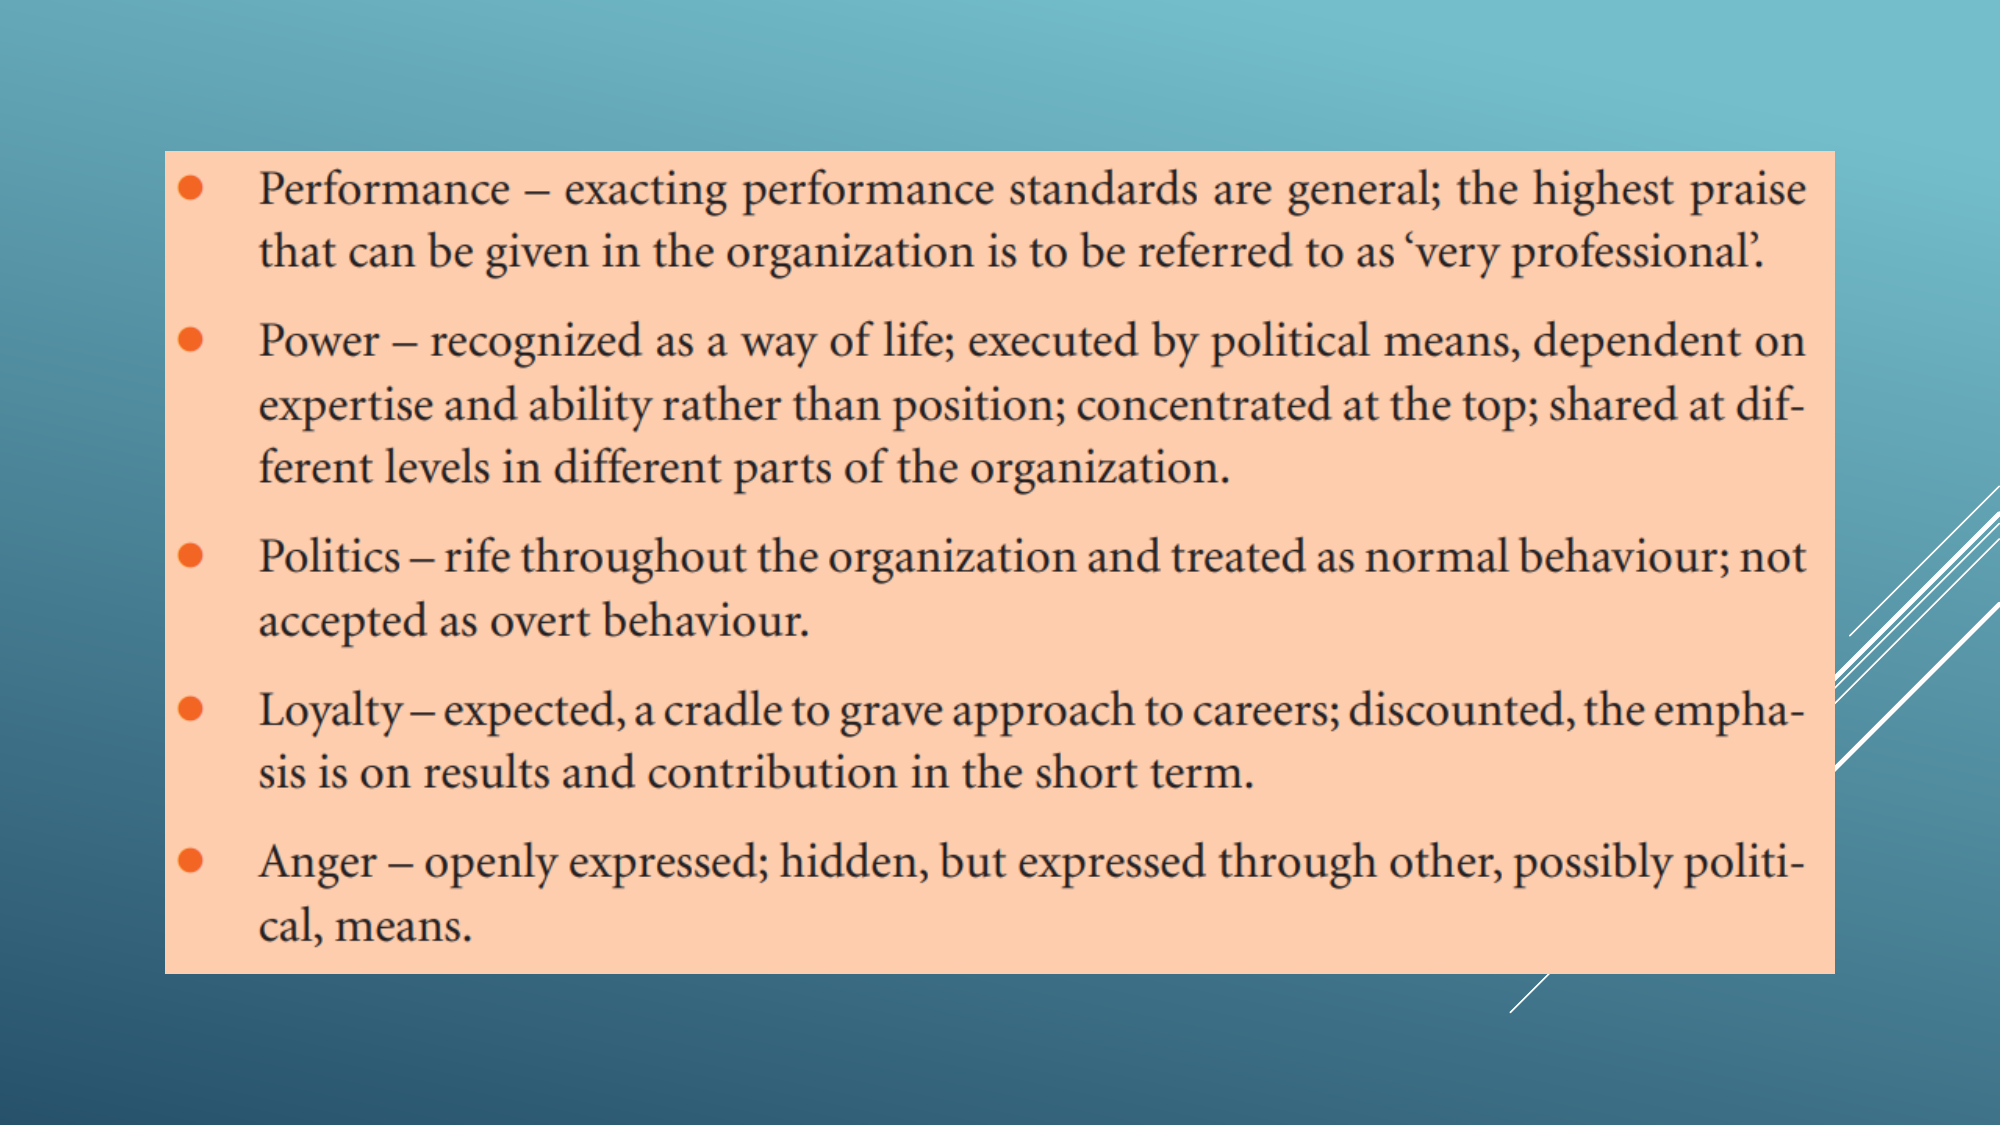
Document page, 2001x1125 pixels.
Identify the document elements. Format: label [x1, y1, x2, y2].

picture [165, 151, 1835, 974]
